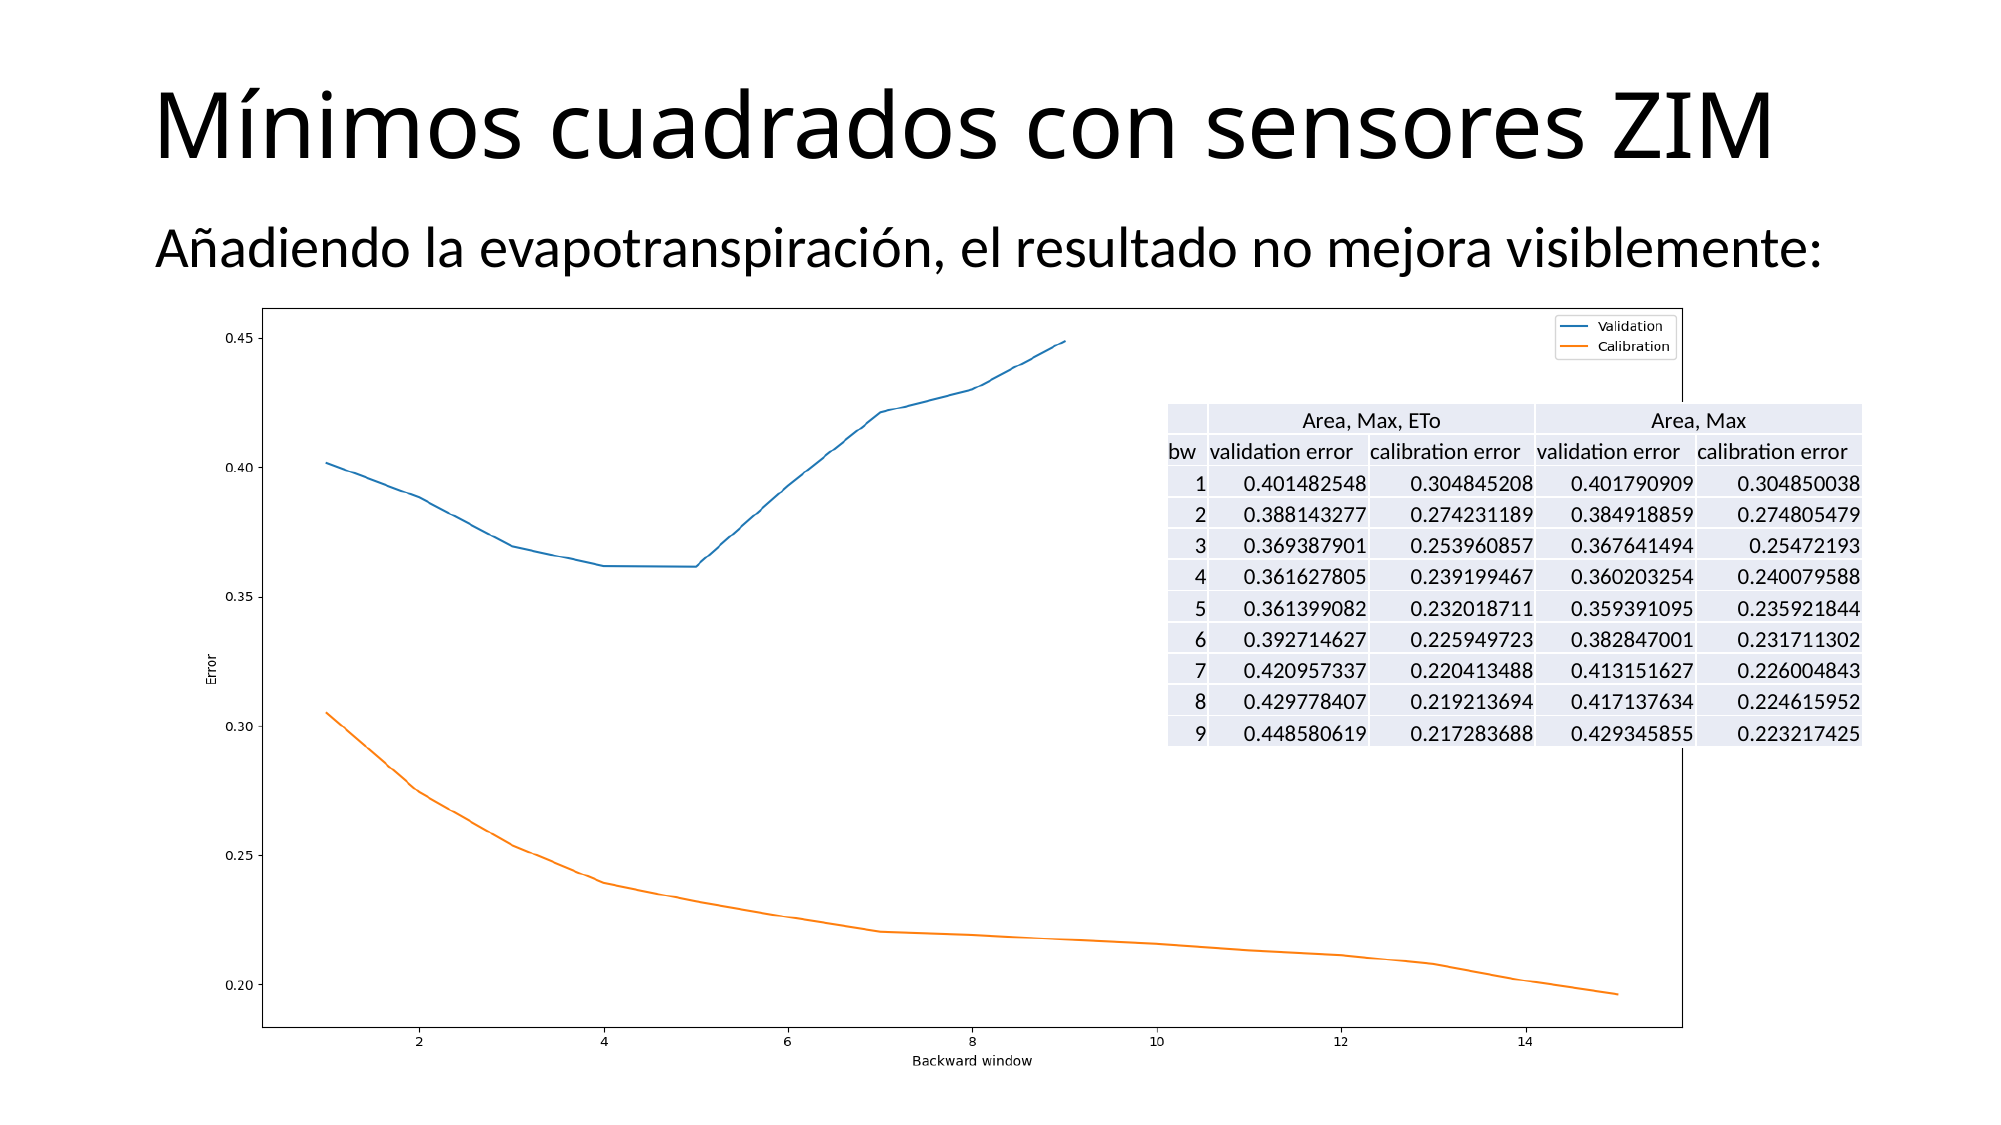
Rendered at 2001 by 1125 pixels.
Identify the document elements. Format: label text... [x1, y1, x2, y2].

picture [33, 196, 1865, 1125]
title Mínimos cuadrados con sensores ZIM [137, 20, 1863, 196]
